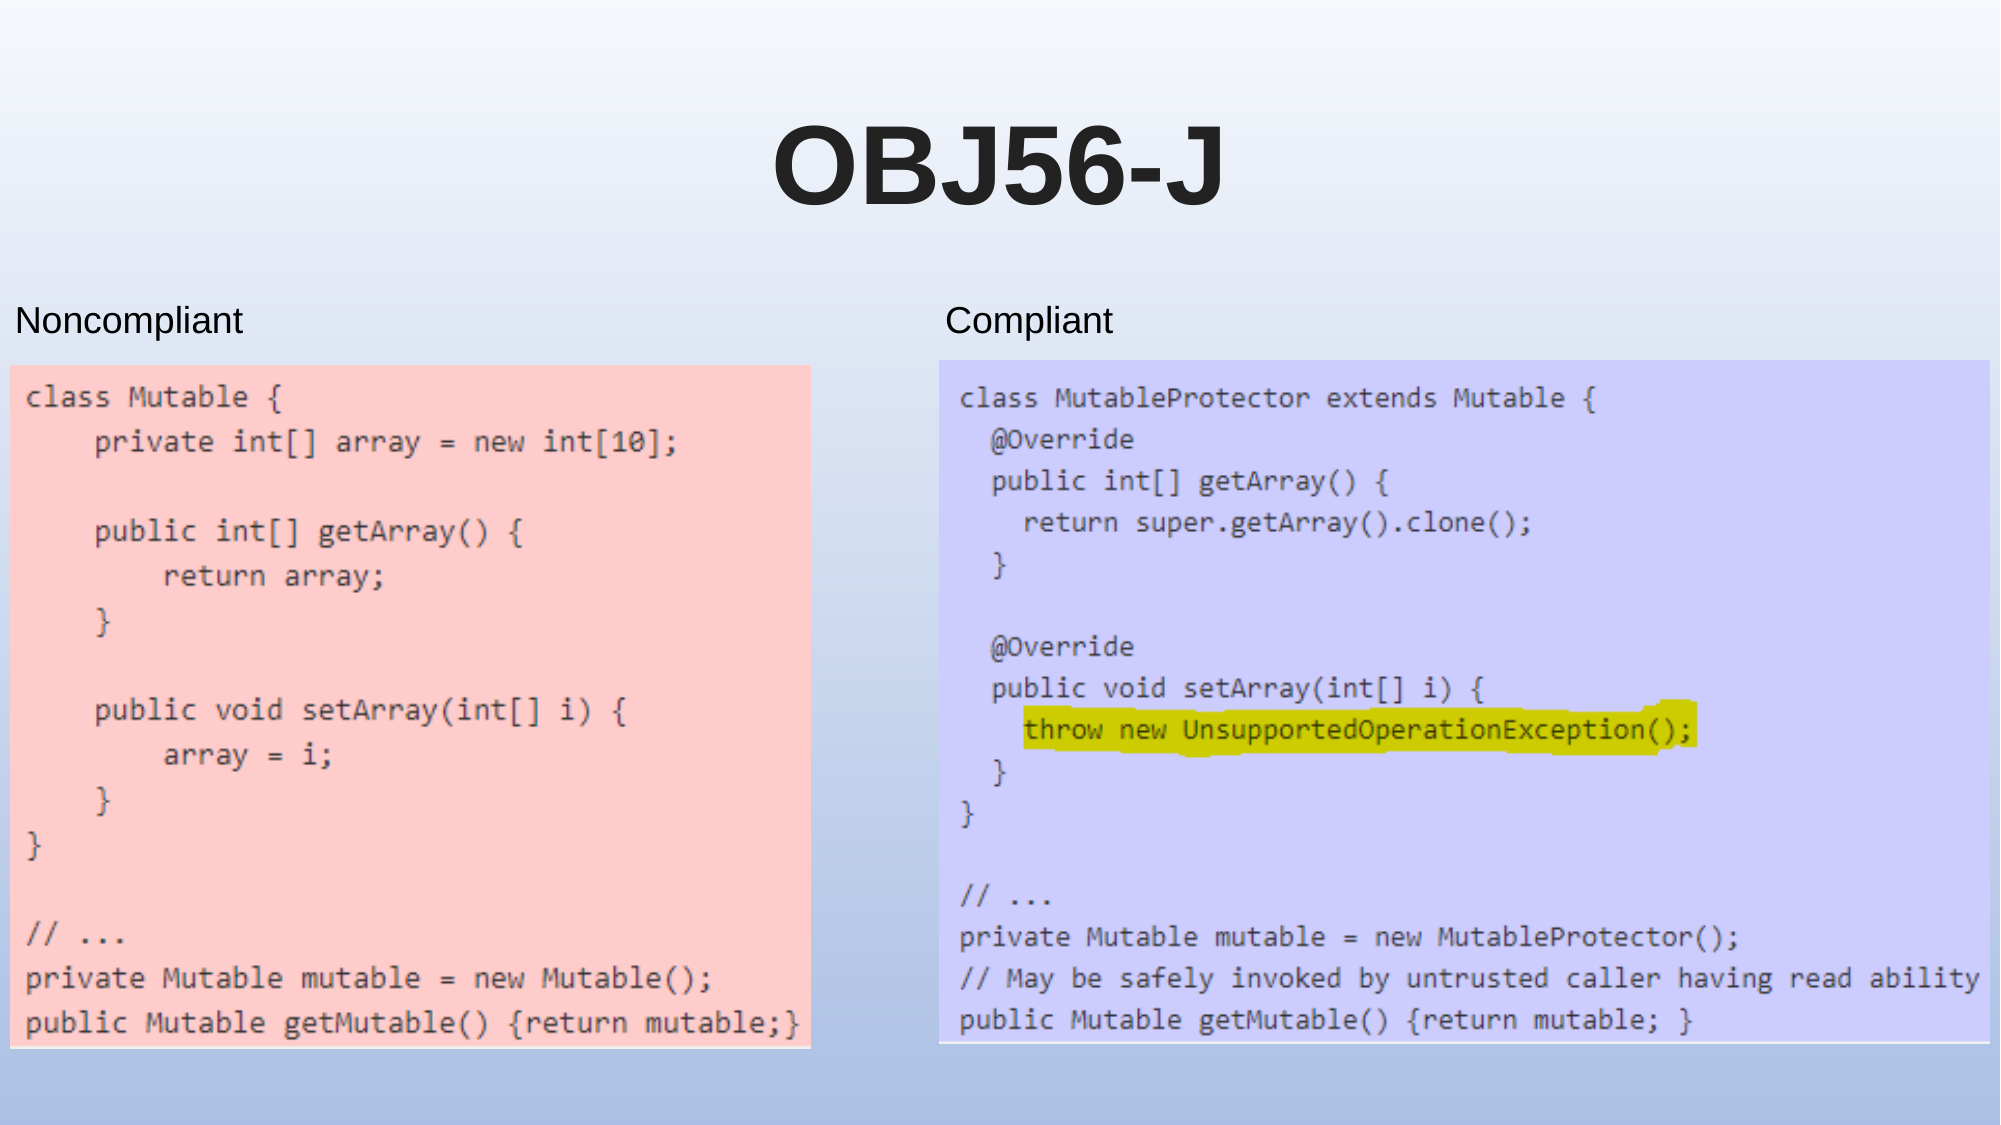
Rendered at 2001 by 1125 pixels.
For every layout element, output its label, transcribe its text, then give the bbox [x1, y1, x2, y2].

picture [939, 360, 1990, 1045]
text_box OBJ56-J [137, 59, 1863, 278]
text_box Noncompliant [0, 288, 367, 349]
picture [10, 364, 811, 1050]
text_box Compliant [930, 288, 1298, 349]
